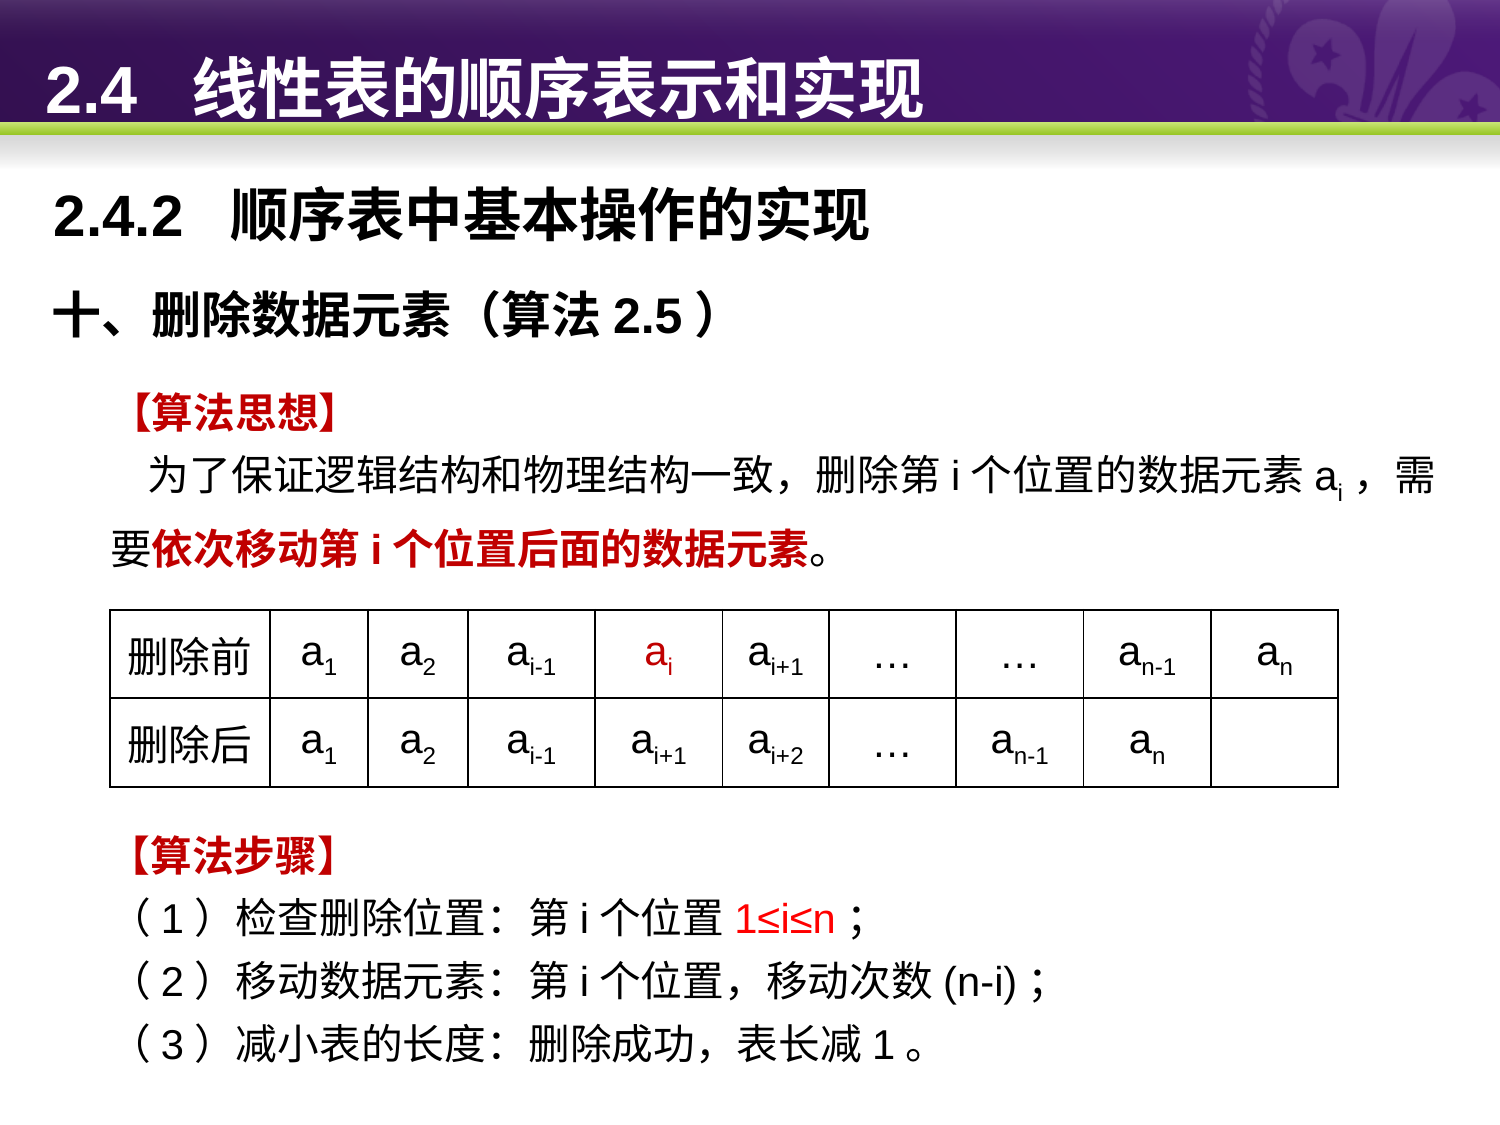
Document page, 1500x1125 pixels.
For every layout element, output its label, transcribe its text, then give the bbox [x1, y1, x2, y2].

table_header ai-1 [469, 611, 594, 697]
table_cell a1 [271, 699, 367, 786]
table_header … [830, 611, 955, 697]
text_box 2.4.2 顺序表中基本操作的实现 [0, 176, 949, 256]
table_header … [957, 611, 1083, 697]
table_cell [1212, 699, 1337, 786]
table_cell 删除后 [111, 699, 269, 786]
table_header ai+1 [723, 611, 828, 697]
text_box 【算法步骤】 （1）检查删除位置：第i个位置1≤i≤n； （2）移动数据元素：第i个位置，移动次数(n-i)； （3）减小表的长度：删除成功，表长减1。 [64, 822, 1341, 1079]
table_cell an [1084, 699, 1210, 786]
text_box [0, 0, 1500, 169]
table_header an [1212, 611, 1337, 697]
table_header a2 [369, 611, 467, 697]
list 十、删除数据元素（算法2.5） 【算法思想】 为了保证逻辑结构和物理结构一致，删除第i个位置的数据元素ai，需要依次移动第i个位置后面的数据元素。 [36, 276, 1472, 574]
table_header ai [596, 611, 722, 697]
table_cell ai+2 [723, 699, 828, 786]
table_cell a2 [369, 699, 467, 786]
table_header 删除前 [111, 611, 269, 697]
table_cell ai+1 [596, 699, 722, 786]
table_cell … [830, 699, 955, 786]
table_header a1 [271, 611, 367, 697]
table_cell an-1 [957, 699, 1083, 786]
table_cell ai-1 [469, 699, 594, 786]
table_header an-1 [1084, 611, 1210, 697]
